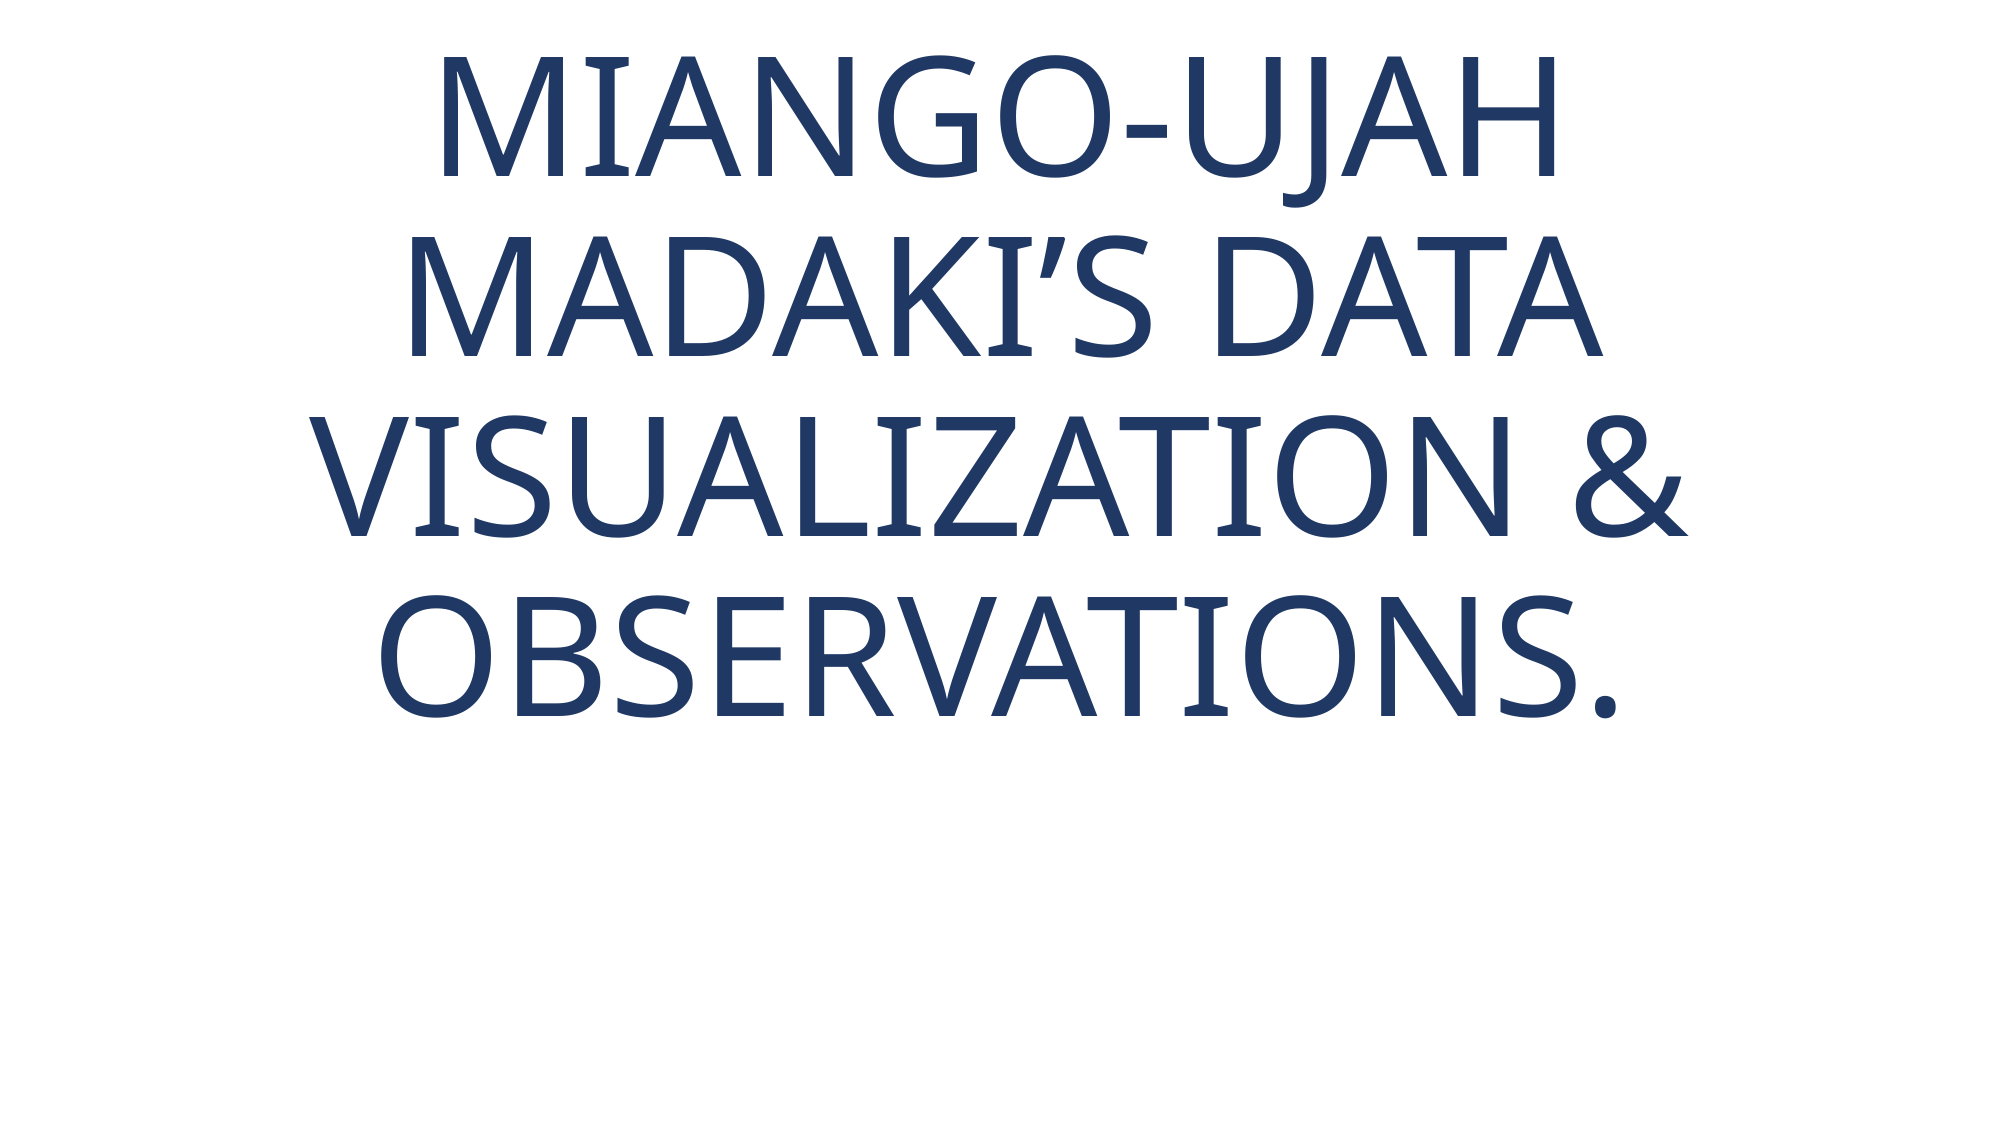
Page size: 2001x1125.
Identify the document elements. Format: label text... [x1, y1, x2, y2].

title MIANGO-UJAH MADAKI’S DATA VISUALIZATION & OBSERVATIONS. [84, 364, 1916, 761]
